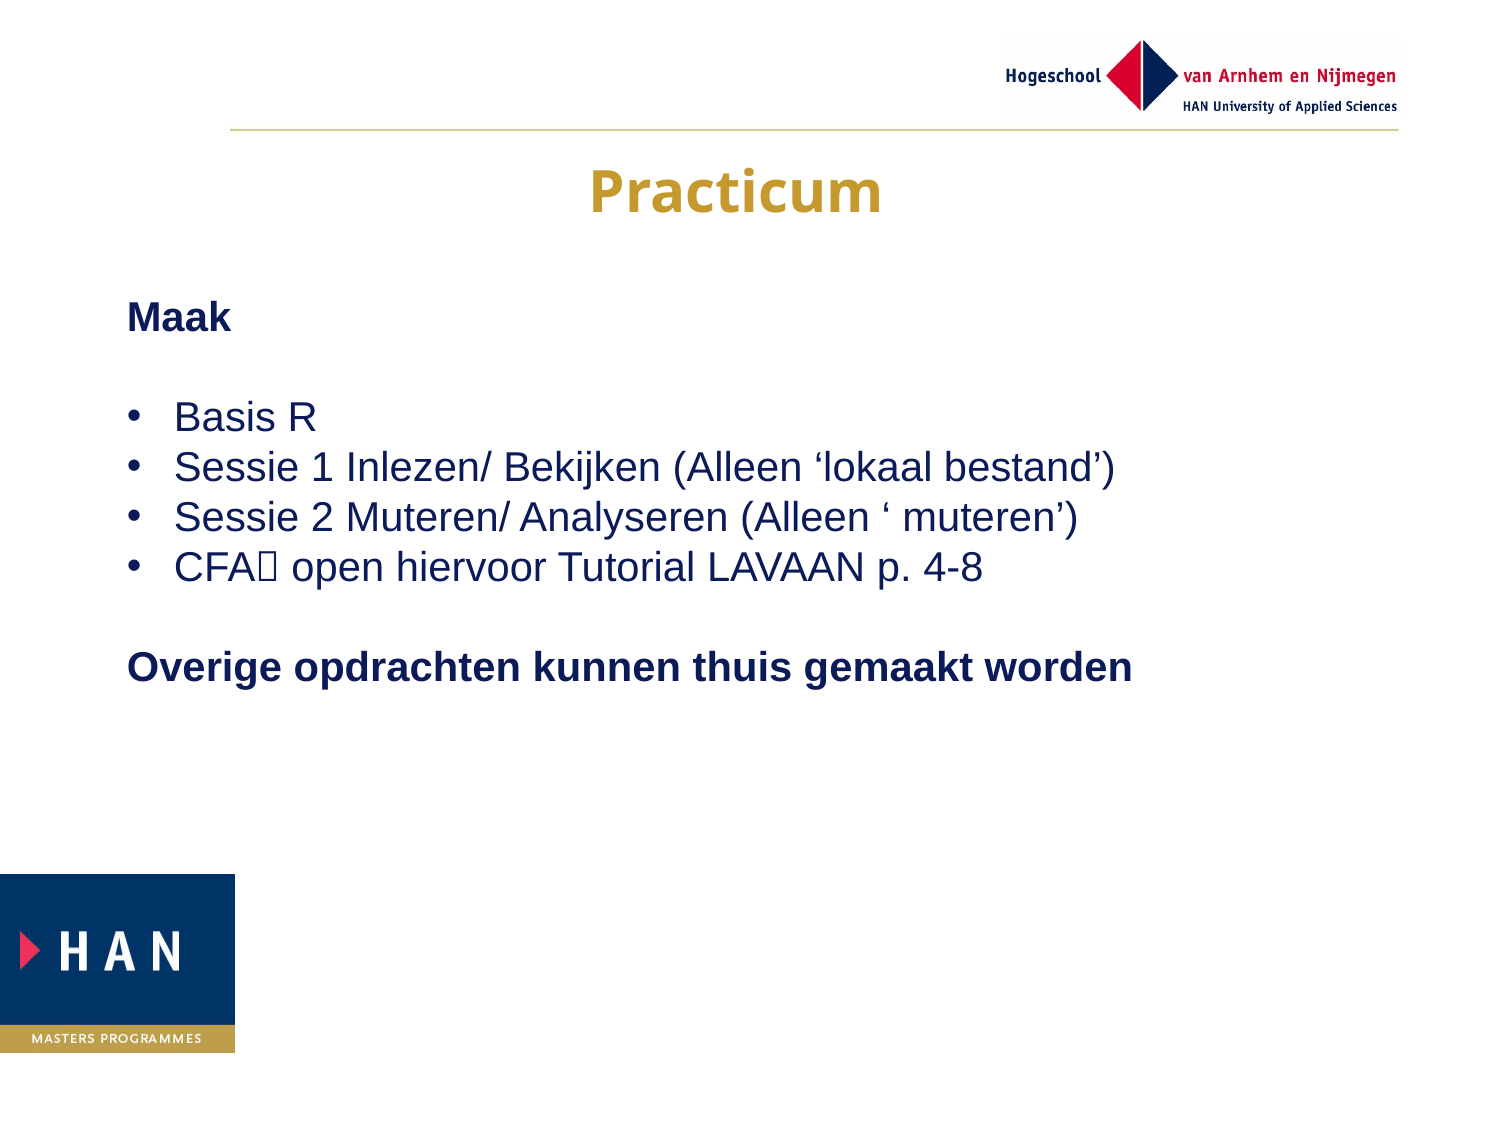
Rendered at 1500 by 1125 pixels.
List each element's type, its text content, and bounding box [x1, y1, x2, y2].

text_box Maak Basis R Sessie 1 Inlezen/ Bekijken (Alleen ‘lokaal bestand’) Sessie 2 Muteren/ Analyseren (Alleen ‘ muteren’) CFA open hiervoor Tutorial LAVAAN p. 4-8 Overige opdrachten kunnen thuis gemaakt worden [112, 232, 1376, 998]
picture [0, 119, 1500, 142]
picture [0, 874, 235, 1054]
picture [1000, 38, 1403, 115]
title Practicum [156, 149, 1332, 232]
